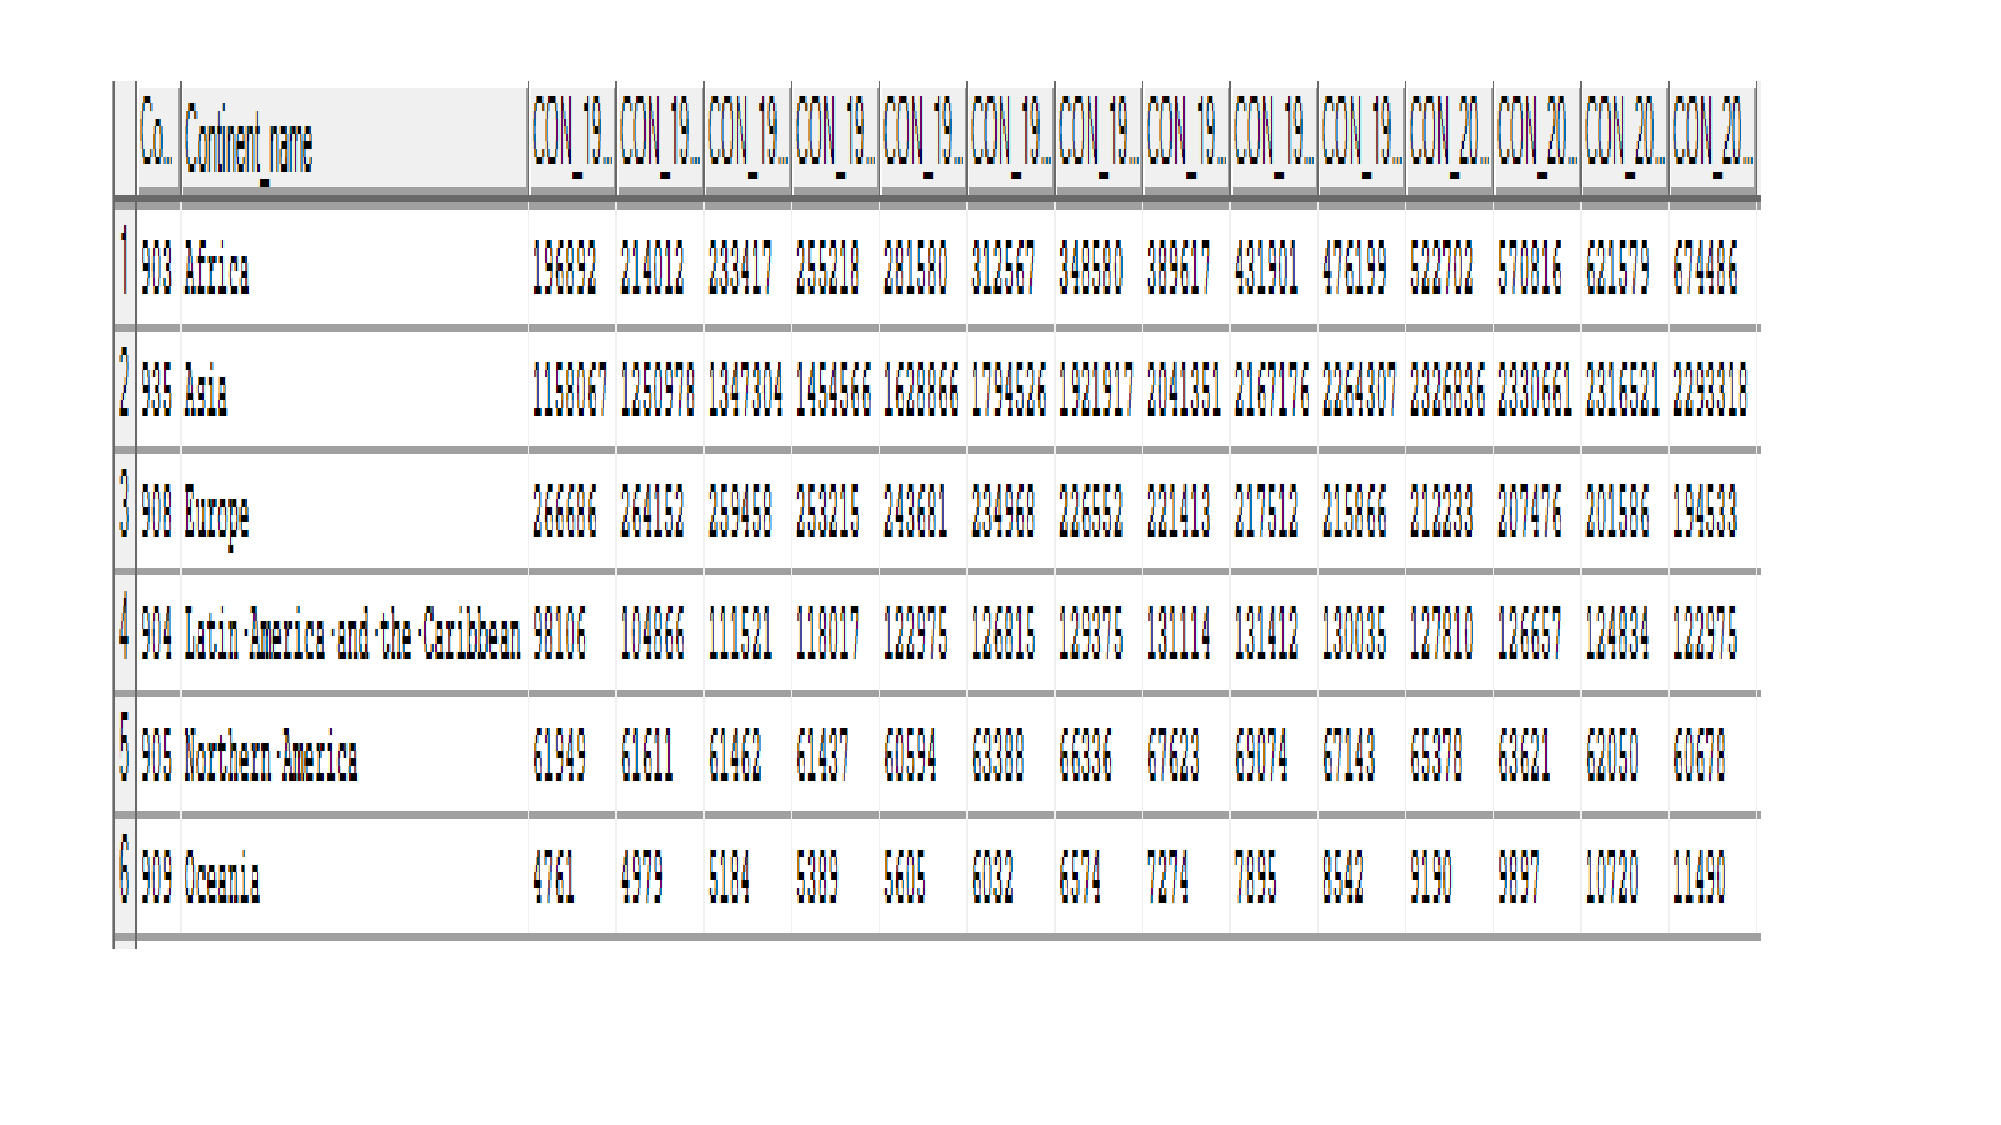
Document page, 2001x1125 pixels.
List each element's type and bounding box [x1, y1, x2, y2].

list [112, 81, 1761, 949]
